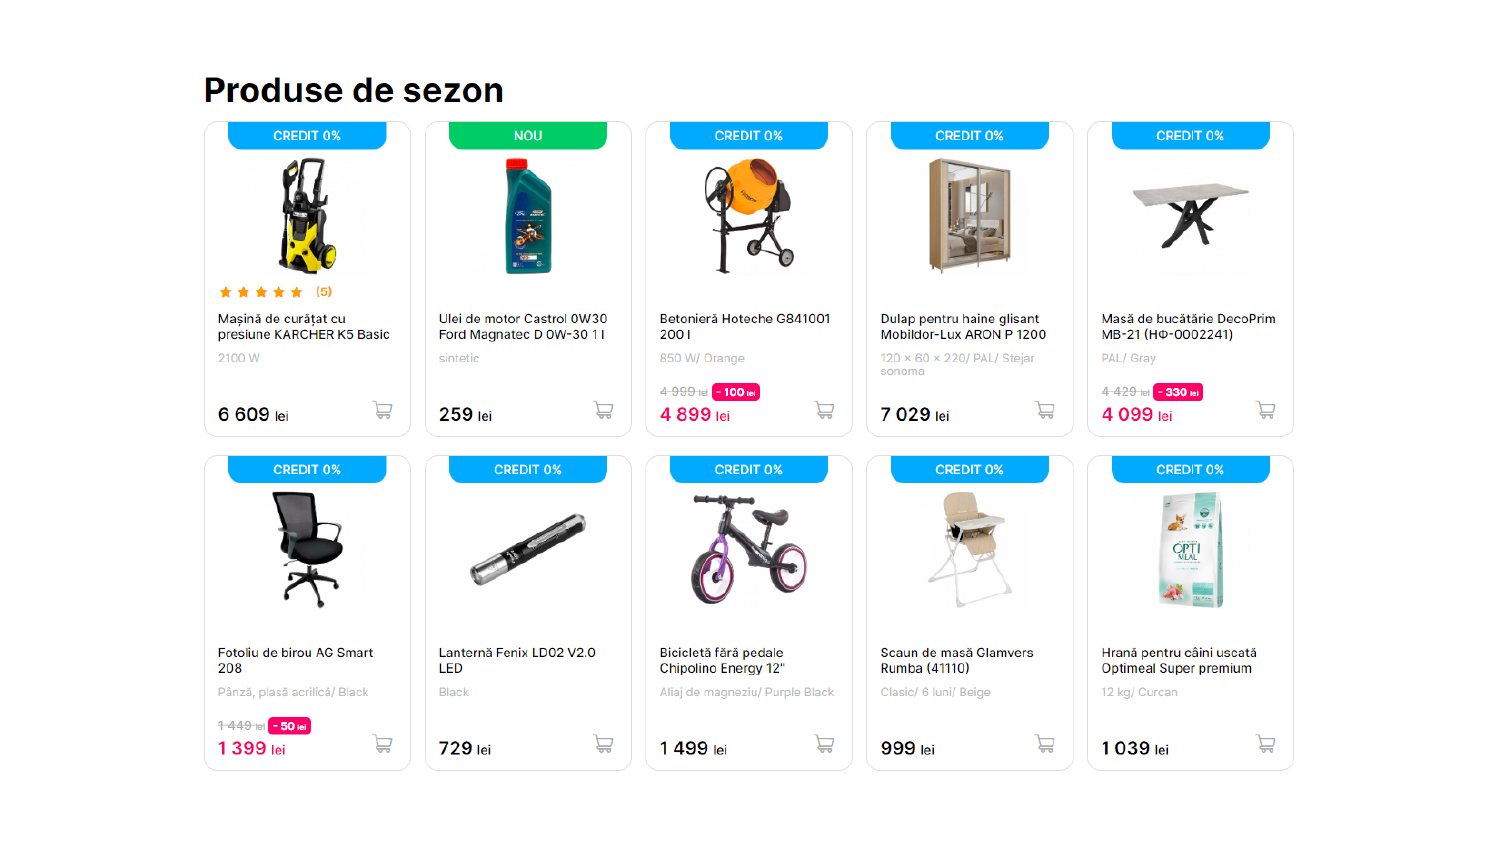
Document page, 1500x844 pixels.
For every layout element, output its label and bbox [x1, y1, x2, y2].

picture [167, 59, 1333, 785]
